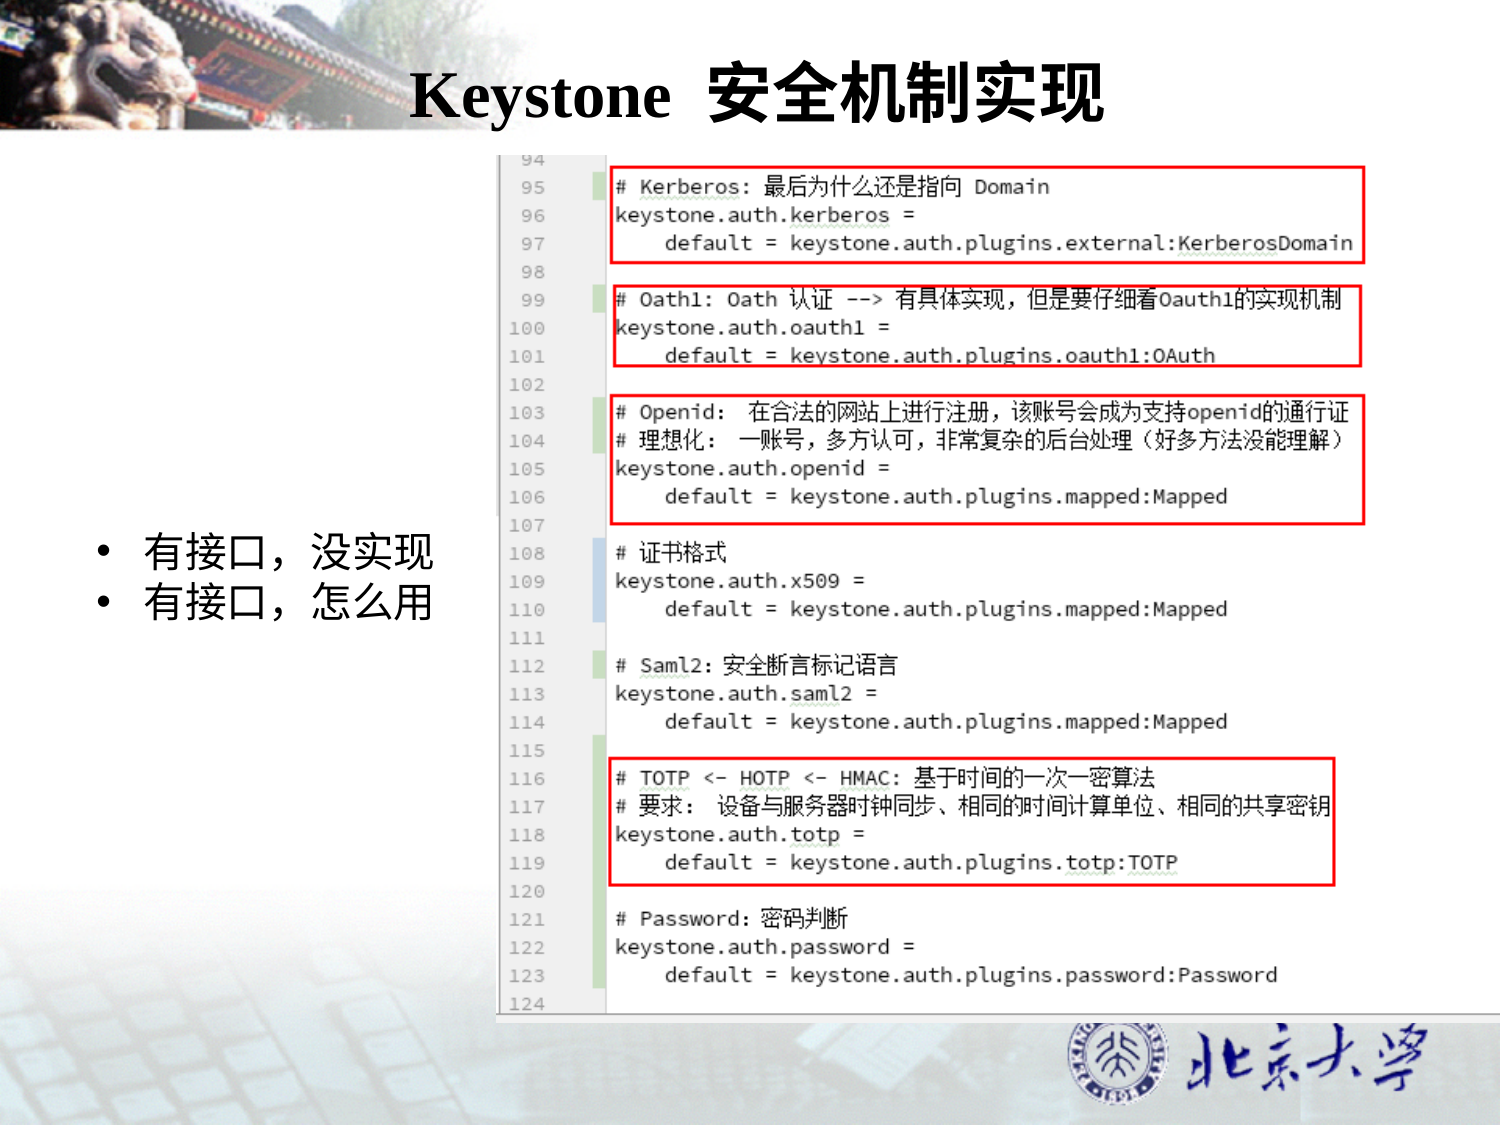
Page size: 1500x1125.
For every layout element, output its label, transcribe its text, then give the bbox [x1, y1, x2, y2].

text_box 有接口，没实现 有接口，怎么用 [81, 518, 491, 633]
text_box Keystone 安全机制实现 [120, 17, 1396, 156]
picture [0, 0, 1500, 1125]
